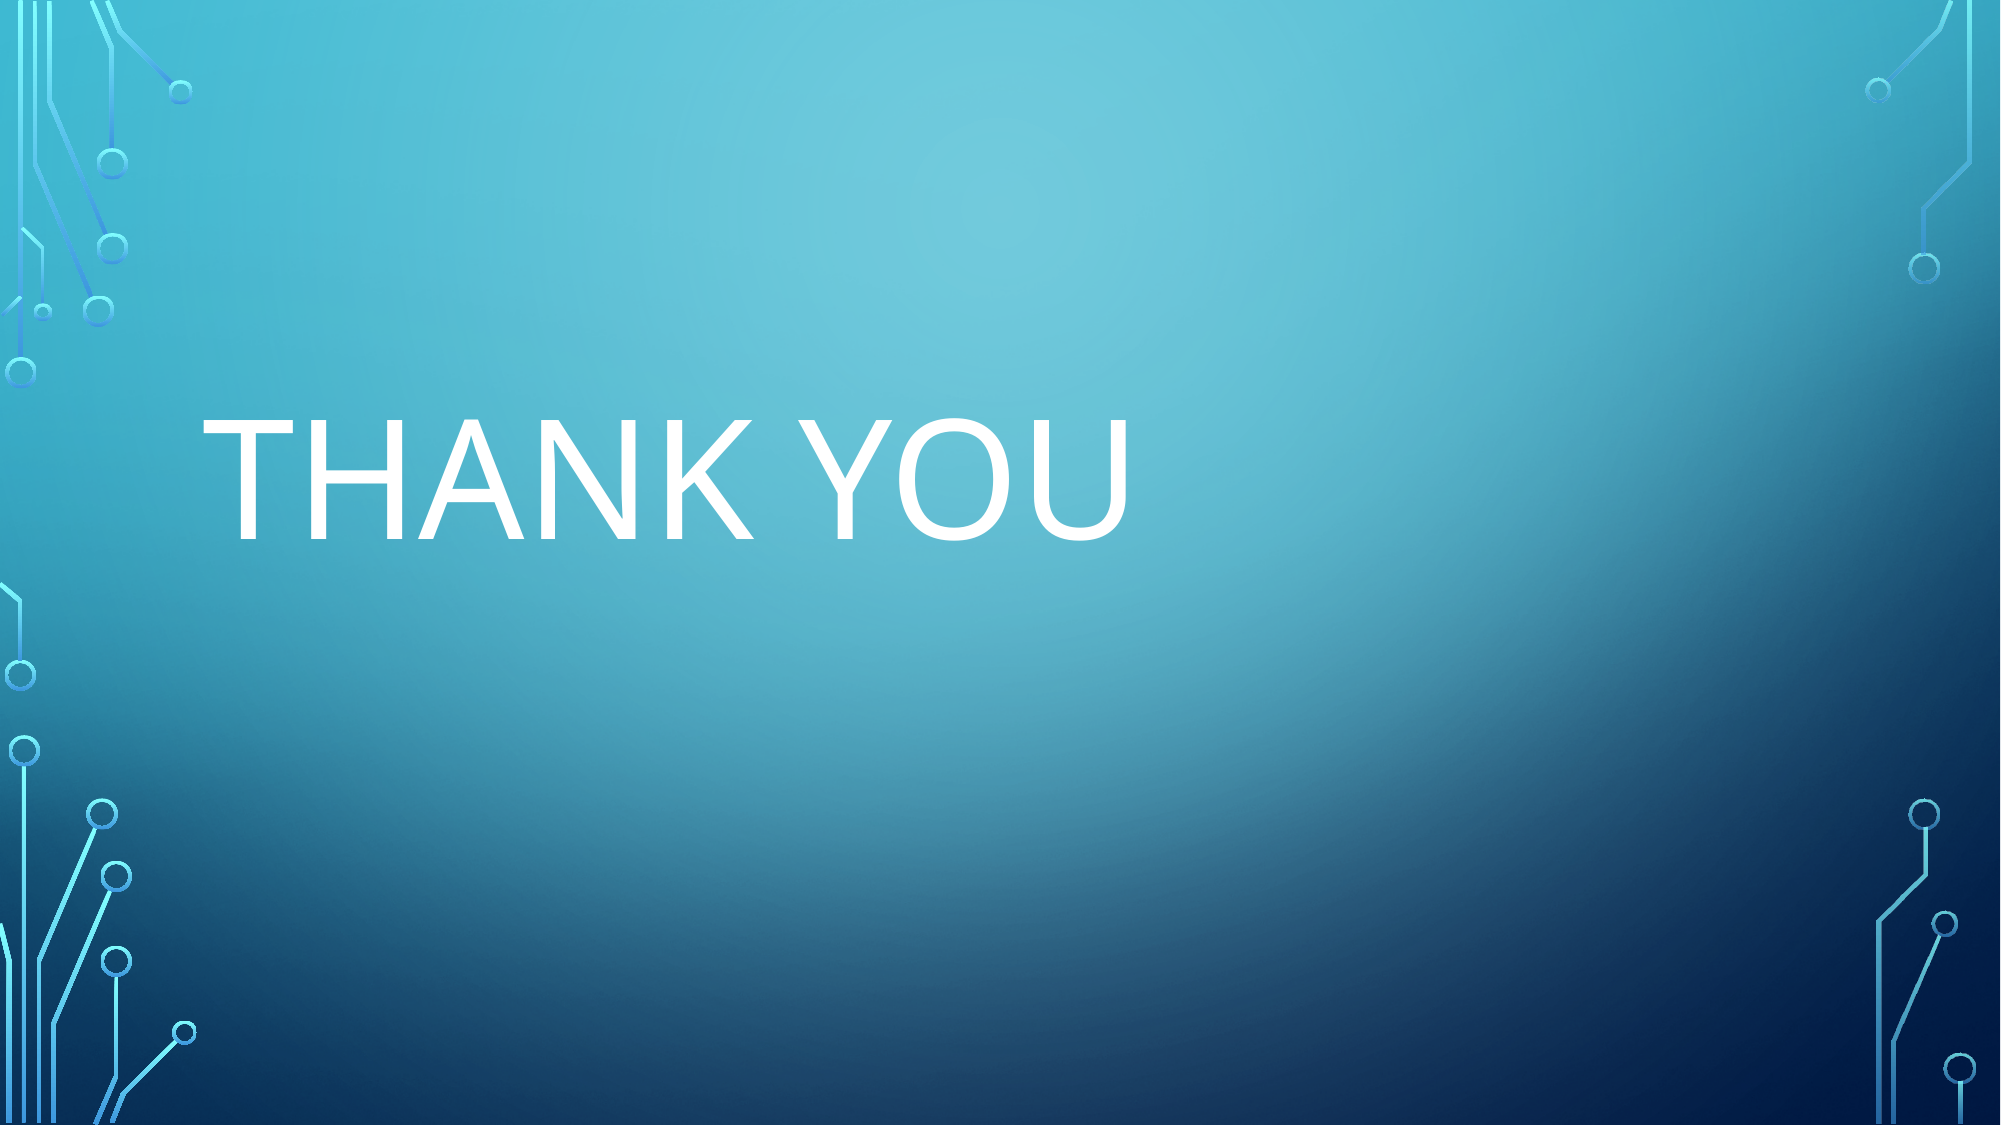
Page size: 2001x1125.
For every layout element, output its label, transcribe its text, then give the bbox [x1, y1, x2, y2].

title Thank you [187, 357, 1813, 614]
